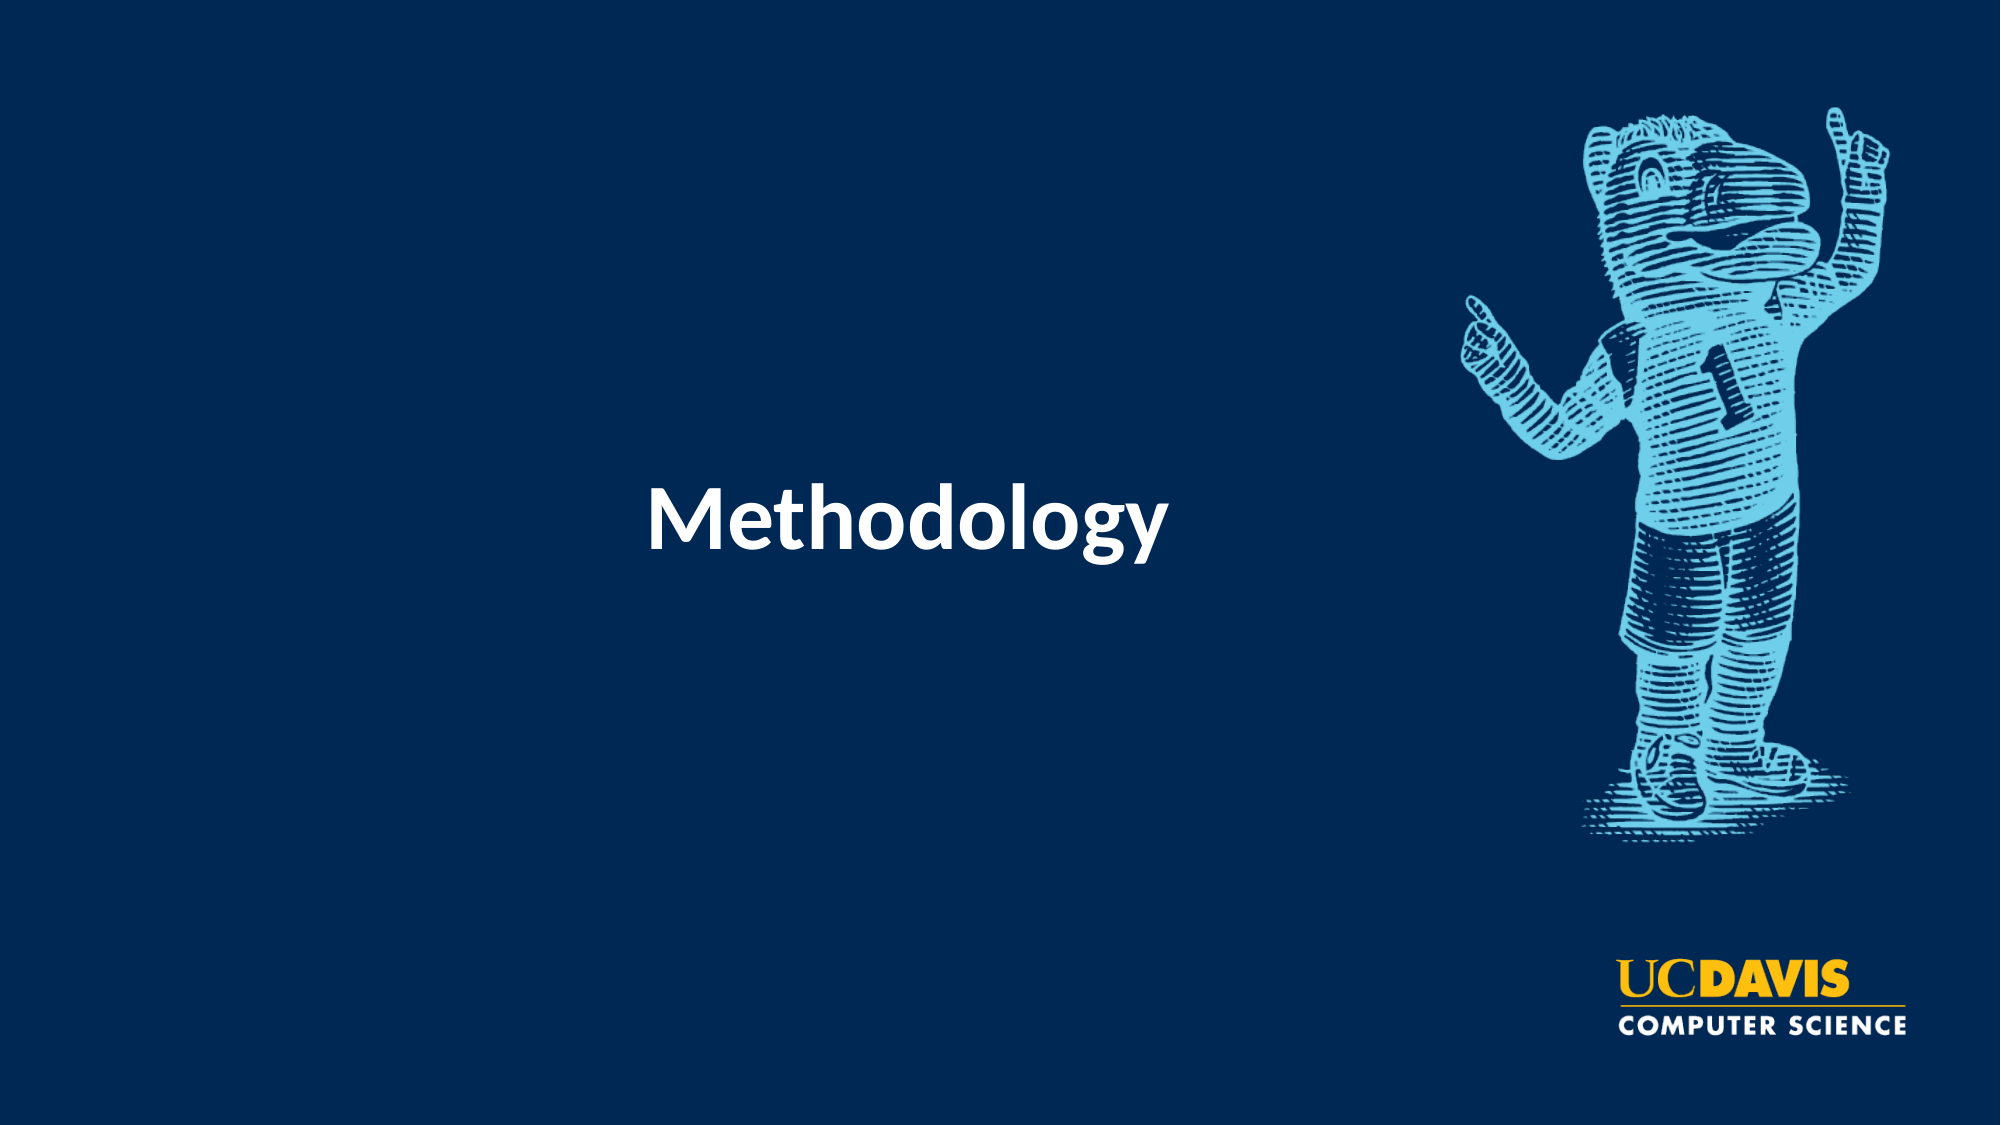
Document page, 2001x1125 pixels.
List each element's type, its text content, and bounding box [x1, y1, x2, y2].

text_box Methodology [630, 441, 1150, 551]
picture [1156, 0, 2000, 1125]
